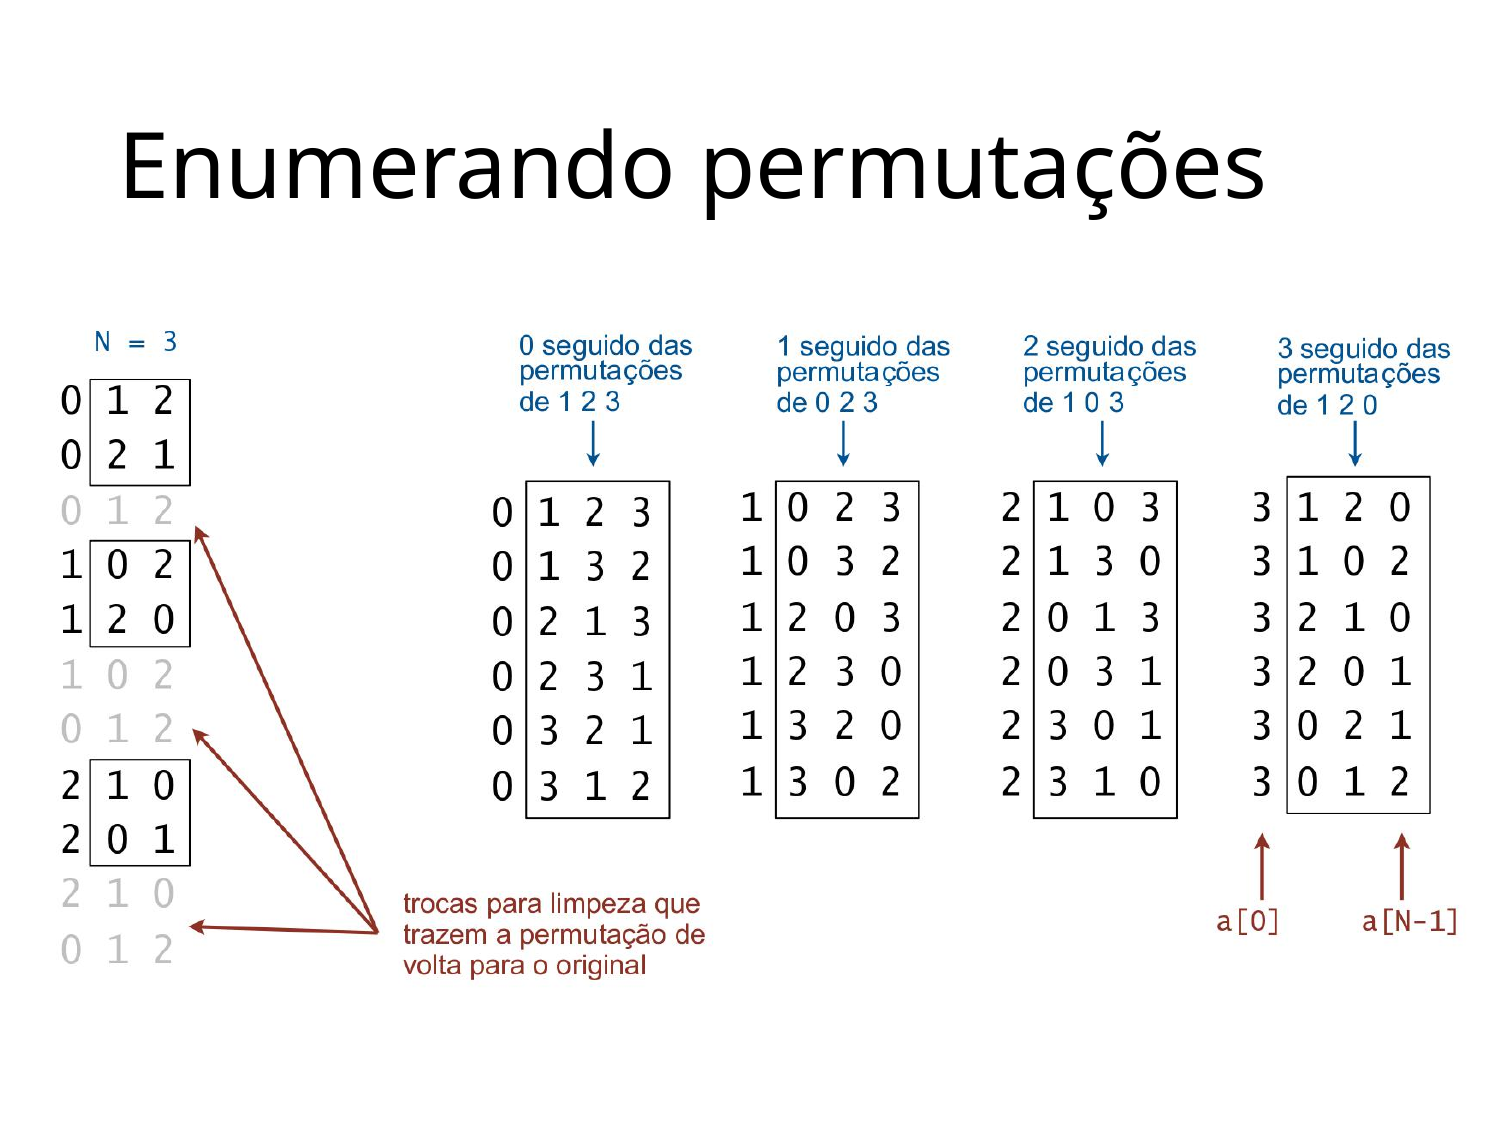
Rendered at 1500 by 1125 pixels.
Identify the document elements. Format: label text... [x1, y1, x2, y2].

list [22, 277, 1477, 1006]
title Enumerando permutações [103, 59, 1397, 277]
